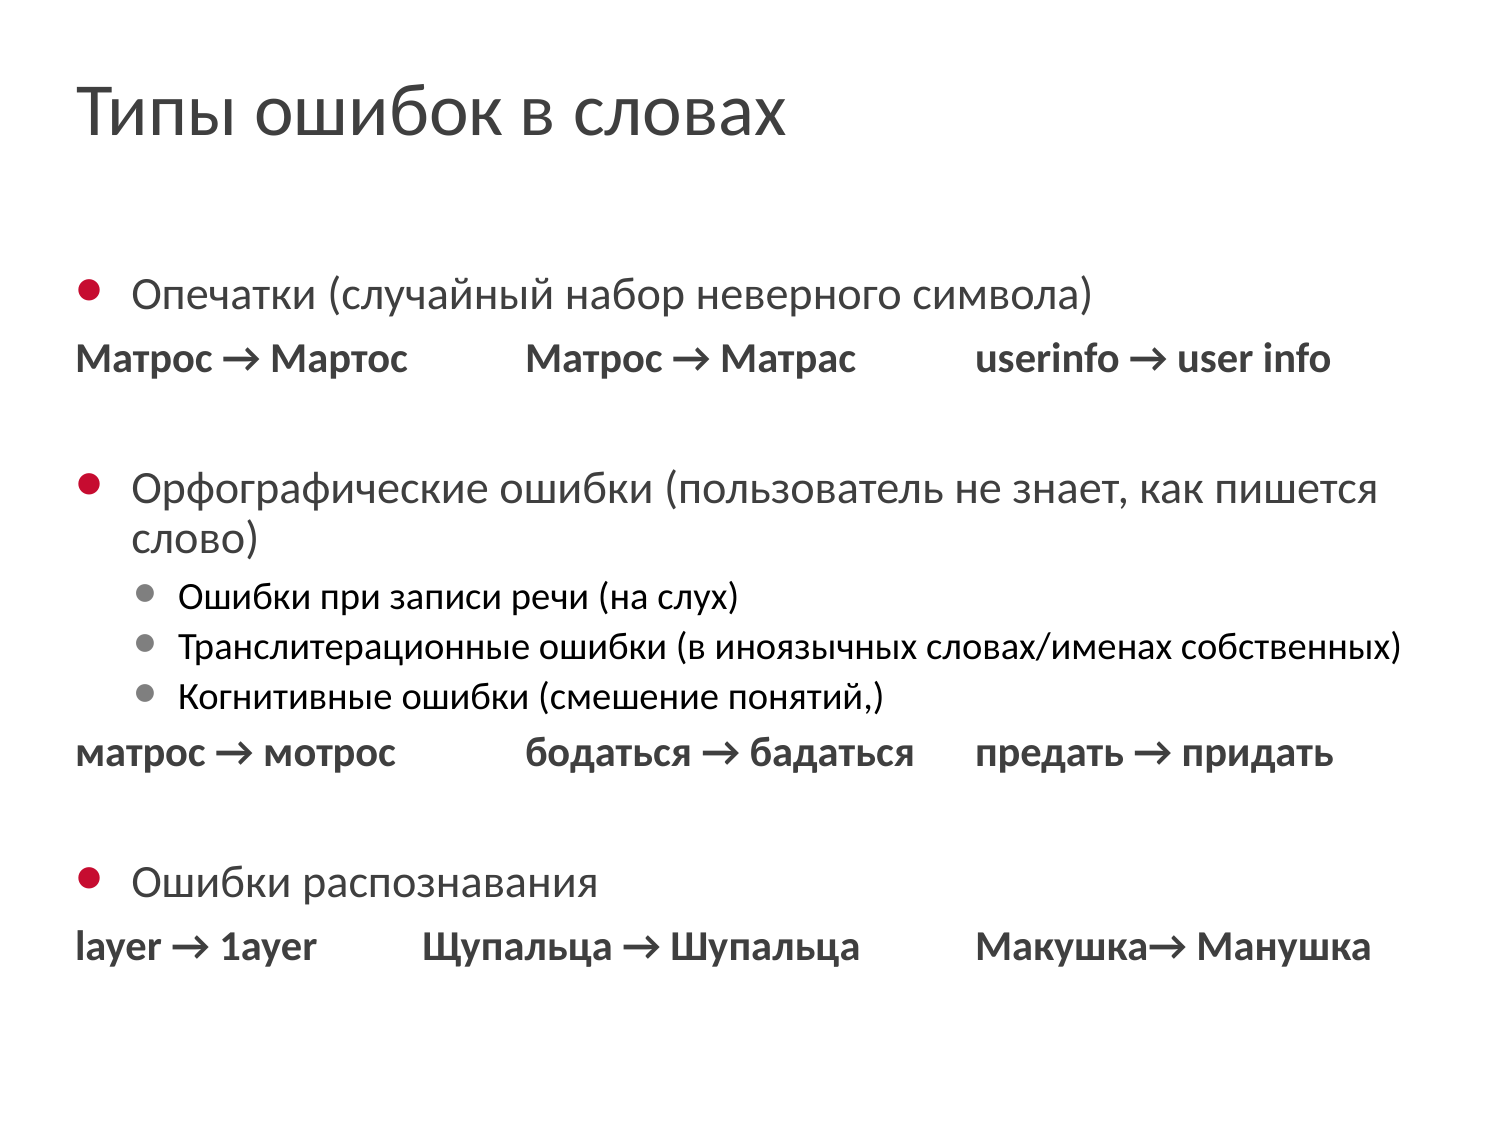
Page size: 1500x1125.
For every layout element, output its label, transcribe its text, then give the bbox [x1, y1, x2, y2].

title Типы ошибок в словах [76, 60, 1294, 256]
list Опечатки (случайный набор неверного символа) Матрос → Мартос Матрос → Матрас userinfo → user info Орфографические ошибки (пользователь не знает, как пишется слово) Ошибки при записи речи (на слух) Транслитерационные ошибки (в иноязычных словах/именах собственных) Когнитивные ошибки (смешение понятий,) матрос → мотрос бодаться → бадаться предать → придать Ошибки распознавания layer → 1ayer Щупальца → Шупальца Макушка→ Манушка [75, 262, 1424, 1059]
